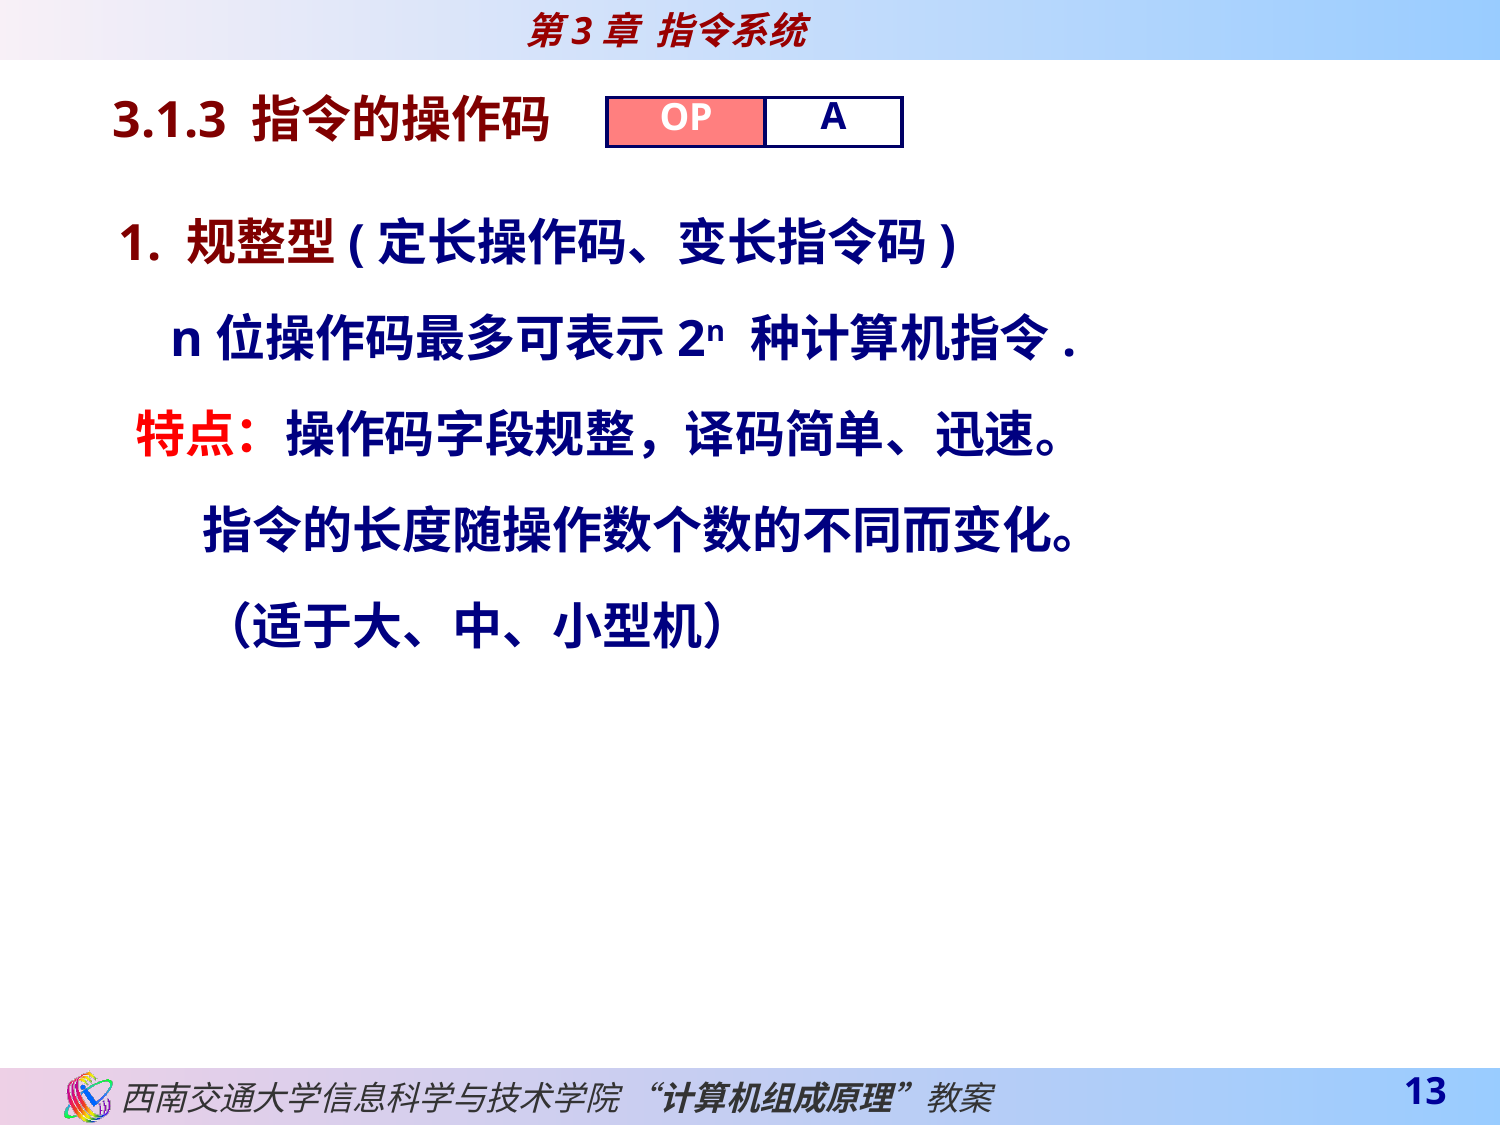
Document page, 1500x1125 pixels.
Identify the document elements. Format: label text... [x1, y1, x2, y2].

text_box [1226, 0, 1230, 60]
text_box 3.1.3 指令的操作码 [51, 79, 726, 147]
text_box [606, 97, 903, 147]
picture [62, 1068, 114, 1124]
text_box 1. 规整型(定长操作码、变长指令码) n位操作码最多可表示2n 种计算机指令. 特点：操作码字段规整，译码简单、迅速。 指令的长度随操作数个数的不同而变化。 （适于大、中、小型机） [52, 167, 1500, 662]
